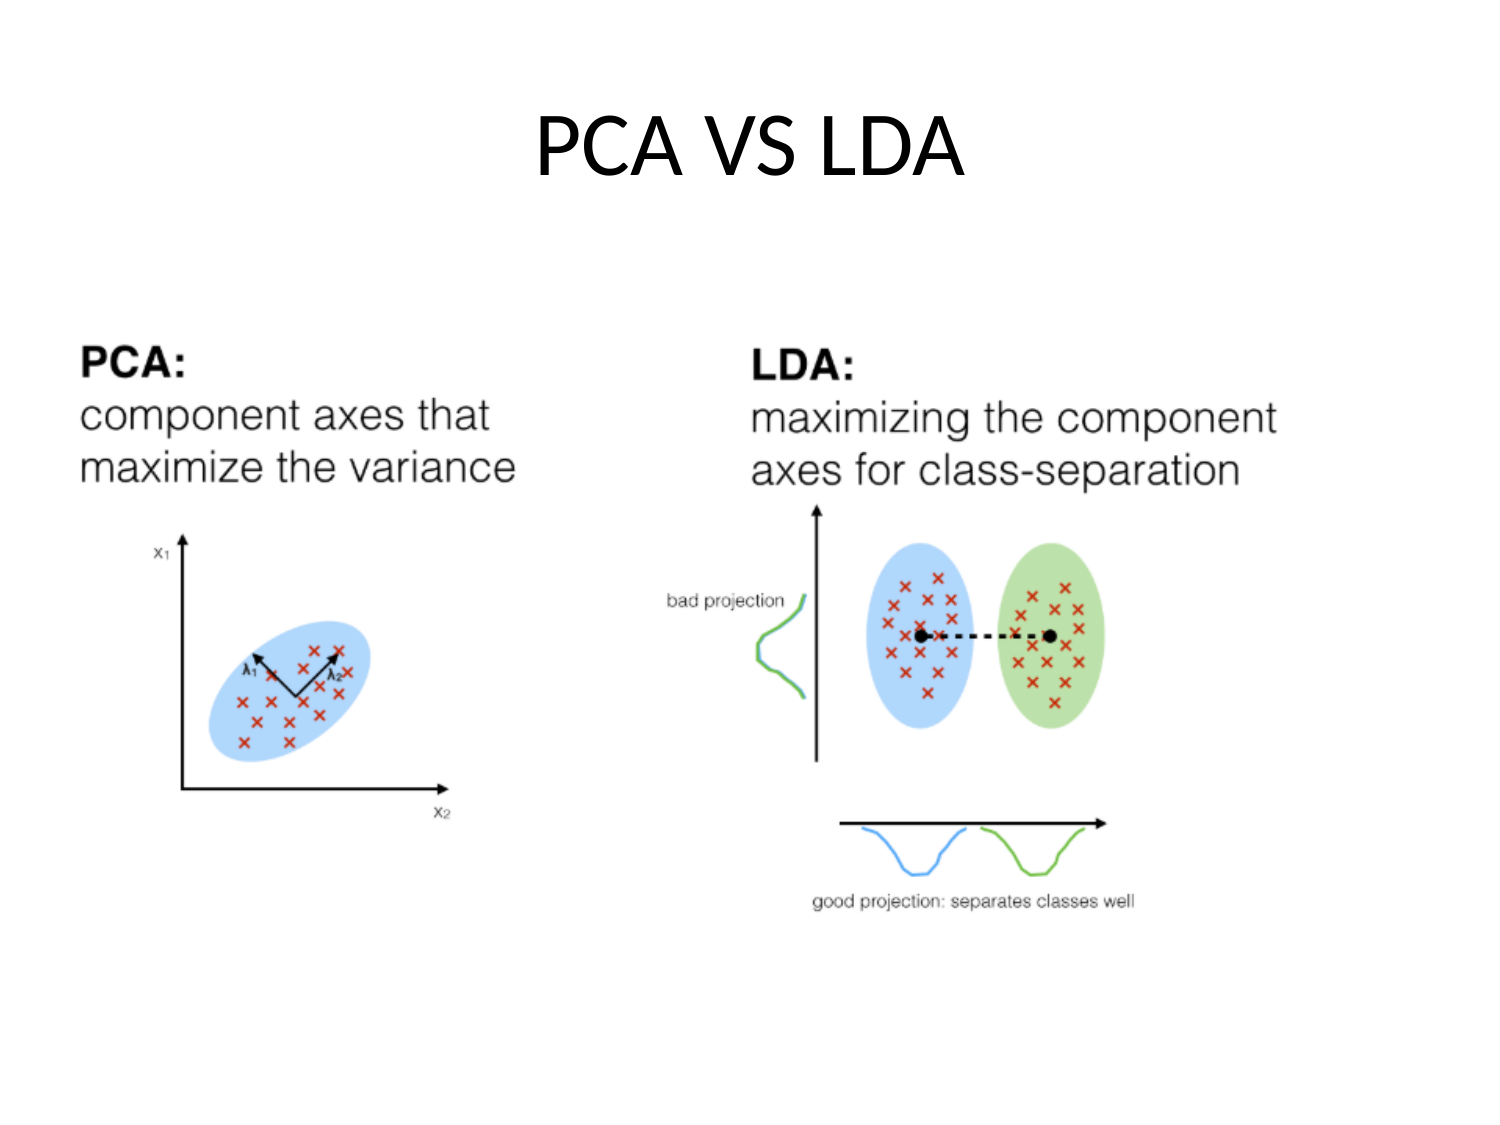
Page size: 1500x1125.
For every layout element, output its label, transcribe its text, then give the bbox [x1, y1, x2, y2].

title PCA VS LDA [75, 45, 1425, 233]
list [37, 312, 538, 923]
picture [624, 324, 1426, 938]
